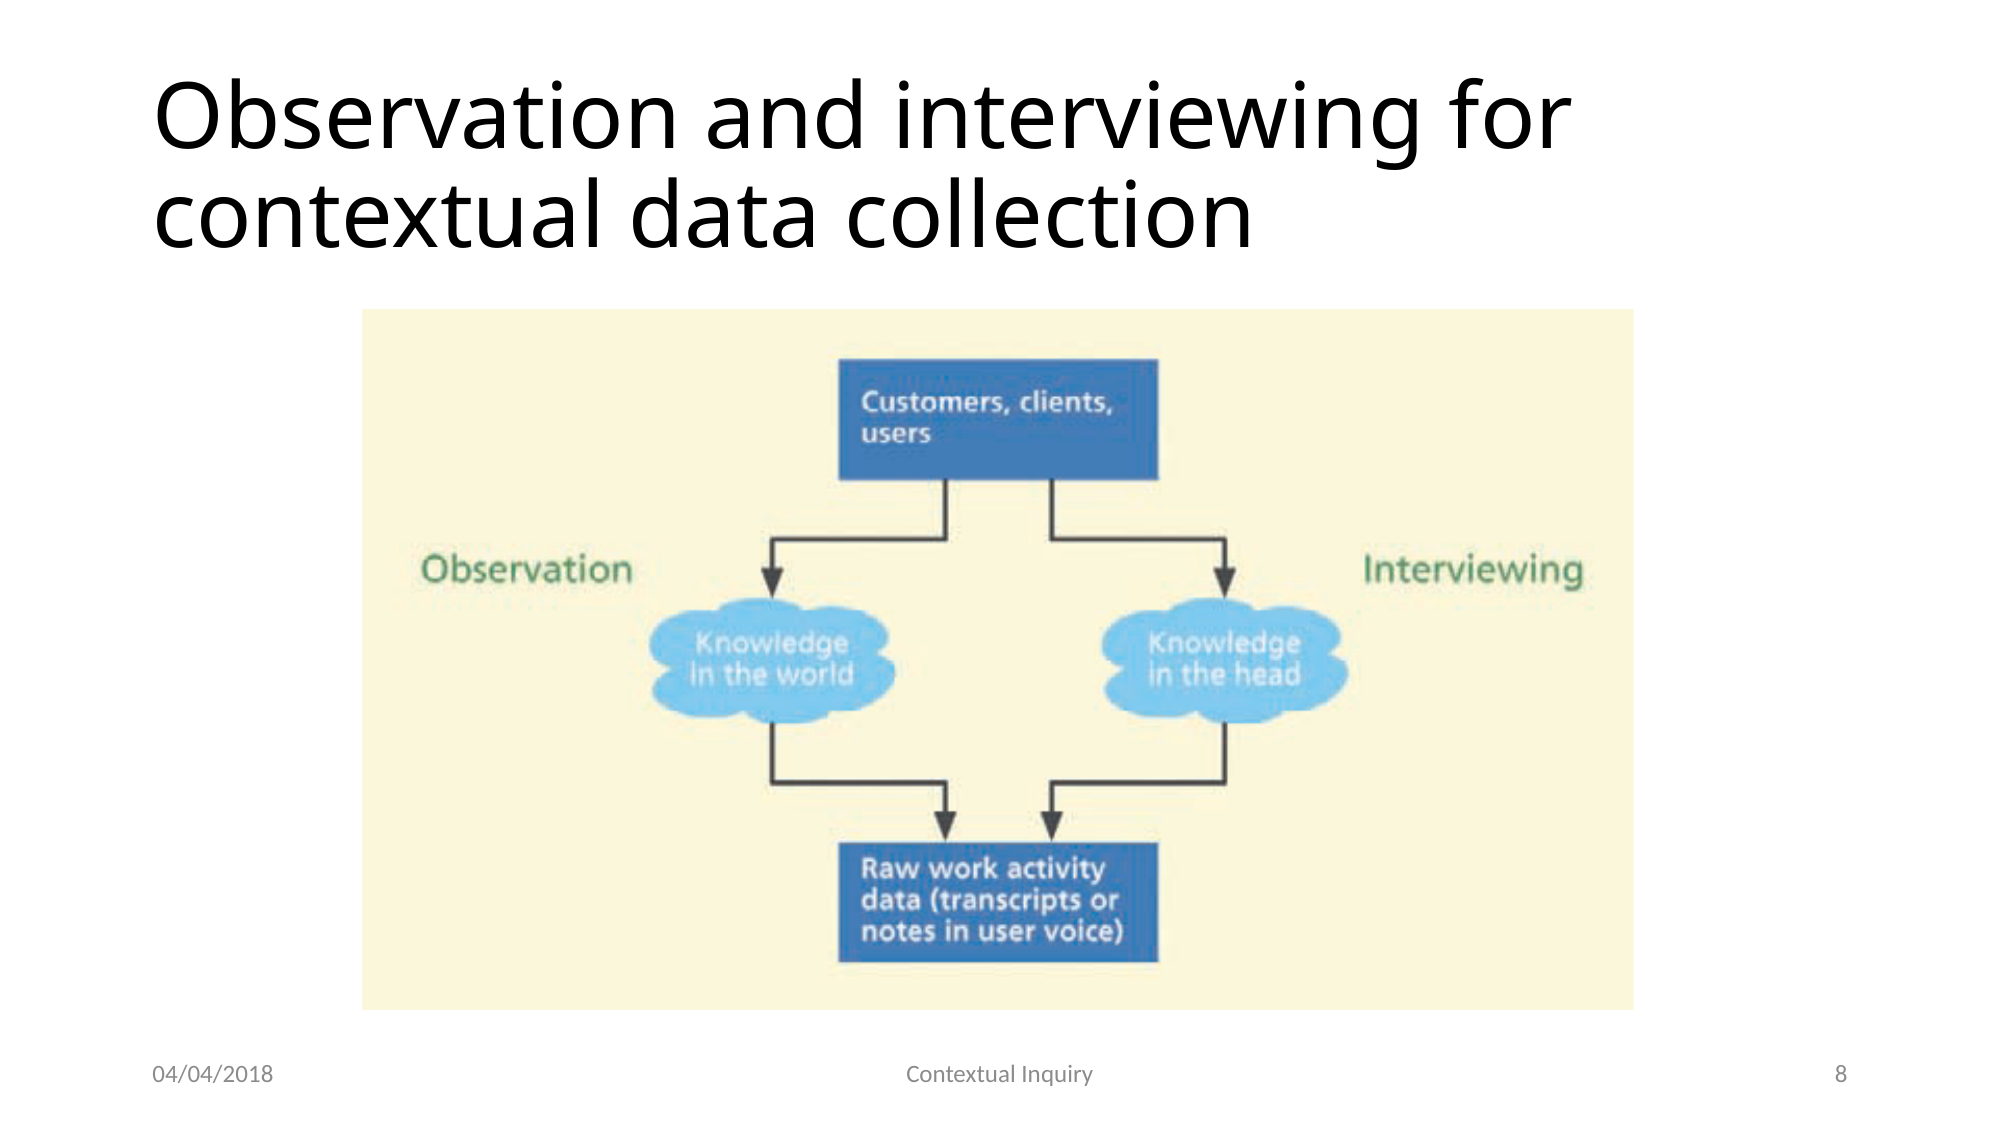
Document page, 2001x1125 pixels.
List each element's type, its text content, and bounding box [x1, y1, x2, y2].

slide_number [137, 1042, 588, 1103]
slide_number 8 [1412, 1042, 1863, 1103]
title Observation and interviewing for contextual data collection [137, 59, 1863, 278]
picture [362, 309, 1634, 1010]
footer Contextual Inquiry [662, 1042, 1338, 1103]
